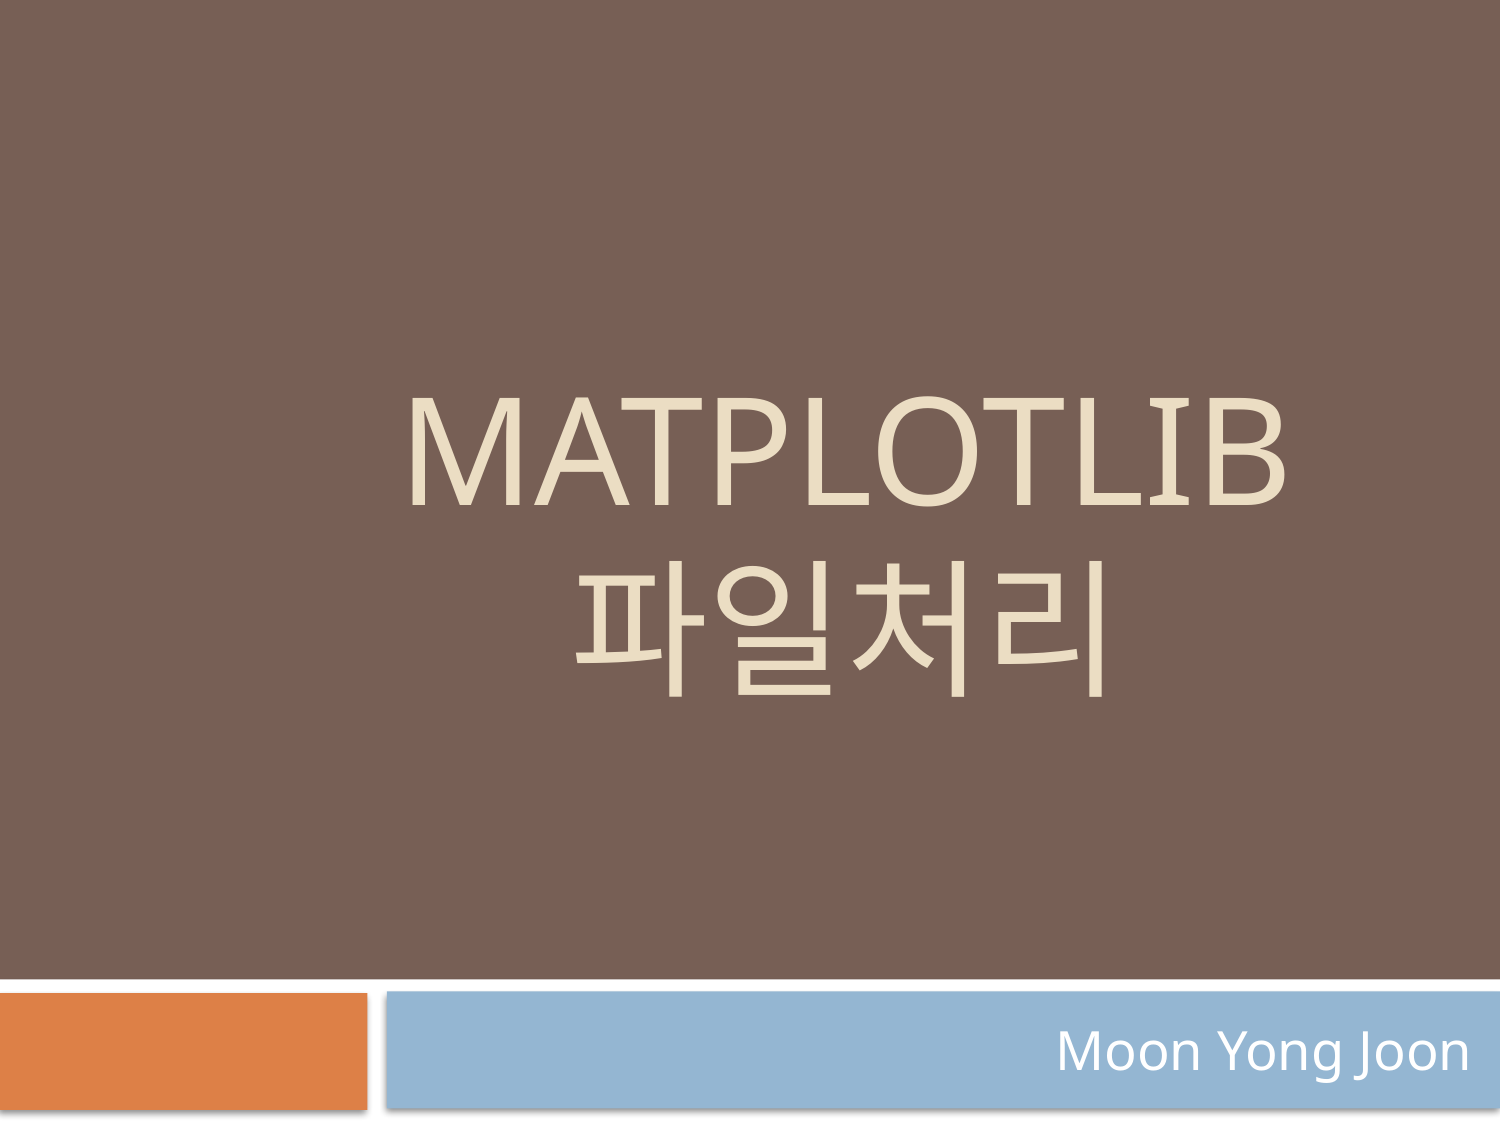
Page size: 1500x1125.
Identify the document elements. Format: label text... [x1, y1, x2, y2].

subtitle Moon Yong Joon [387, 992, 1488, 1105]
title MaTPLOTLIB 파일처리 [242, 231, 1450, 963]
